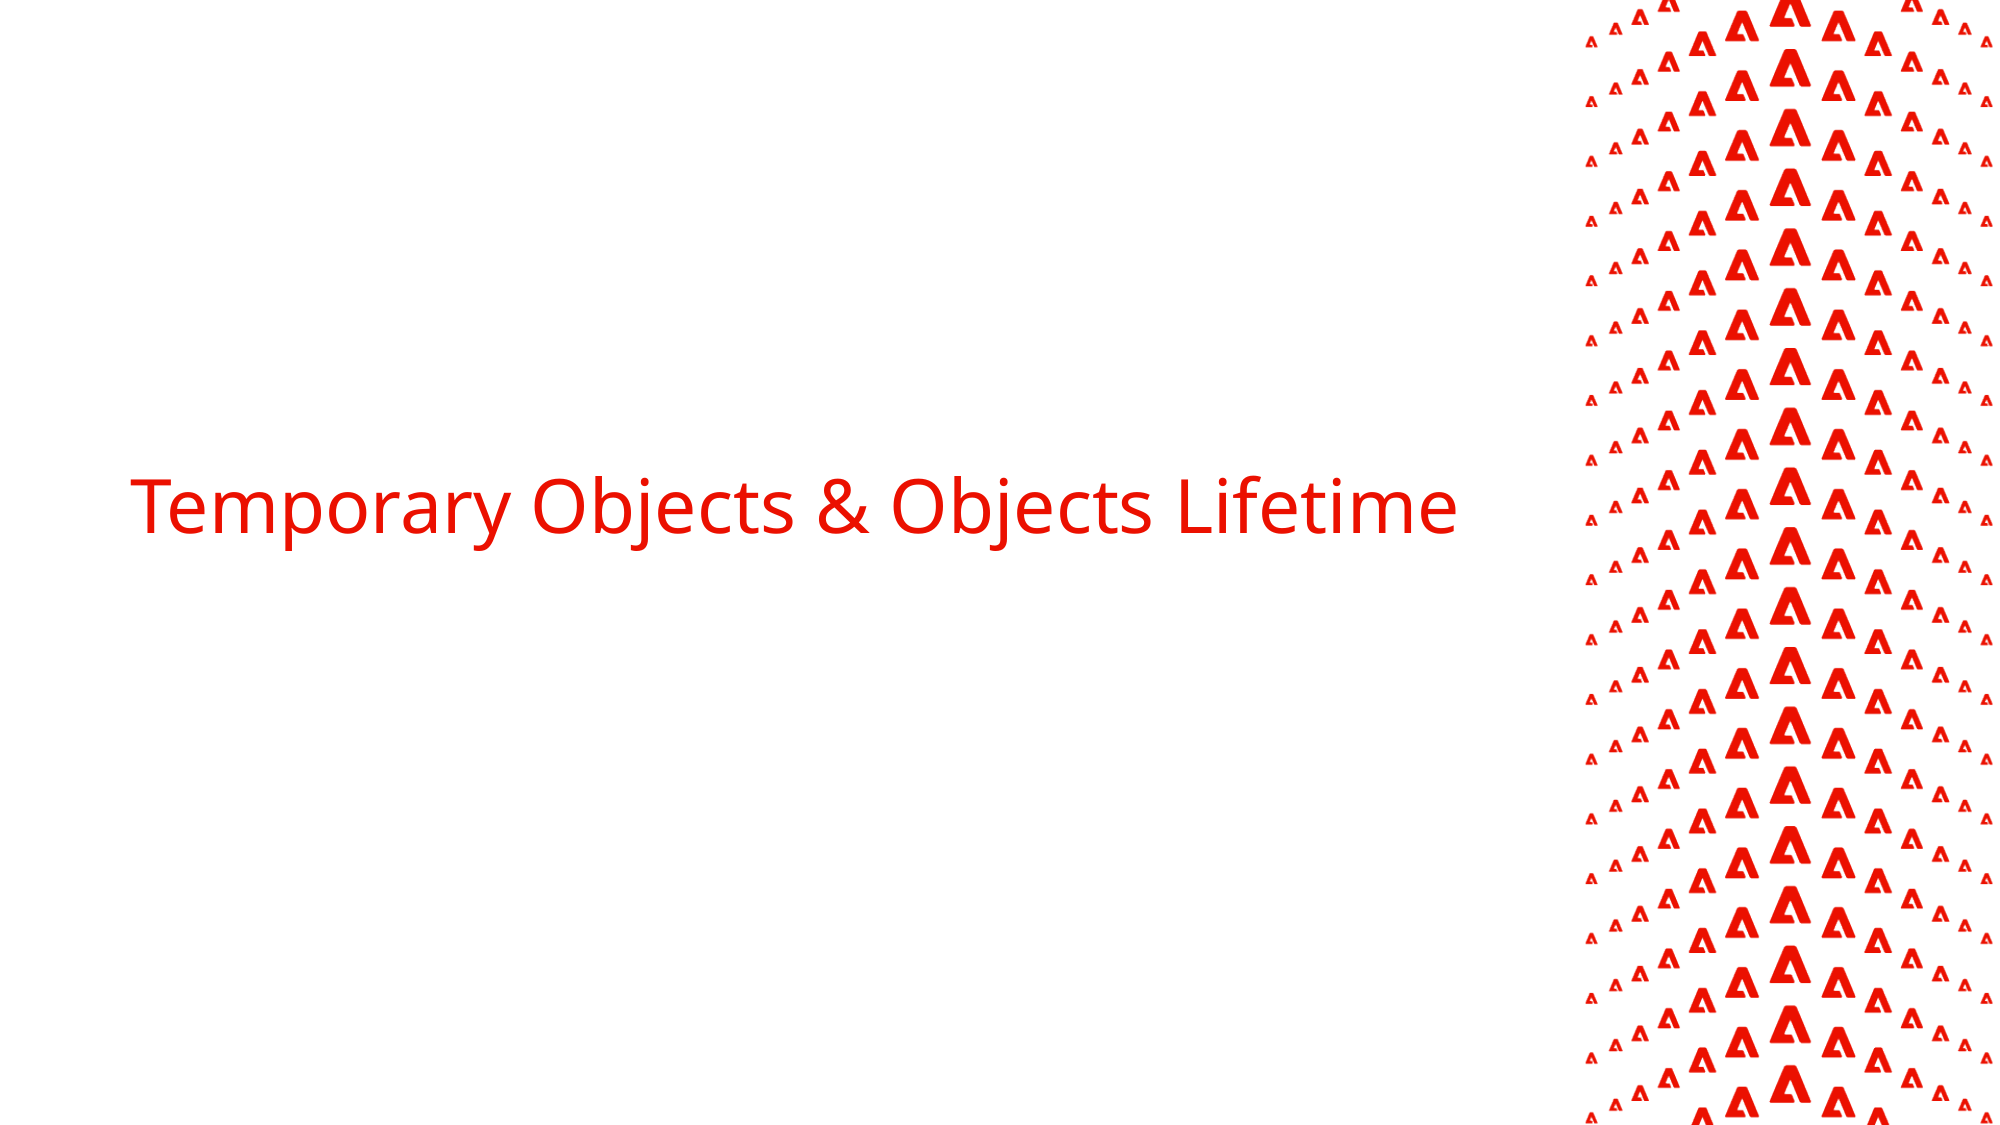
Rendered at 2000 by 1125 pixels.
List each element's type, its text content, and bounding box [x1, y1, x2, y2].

picture [0, 0, 2000, 1125]
title Temporary Objects & Objects Lifetime [130, 458, 1580, 619]
